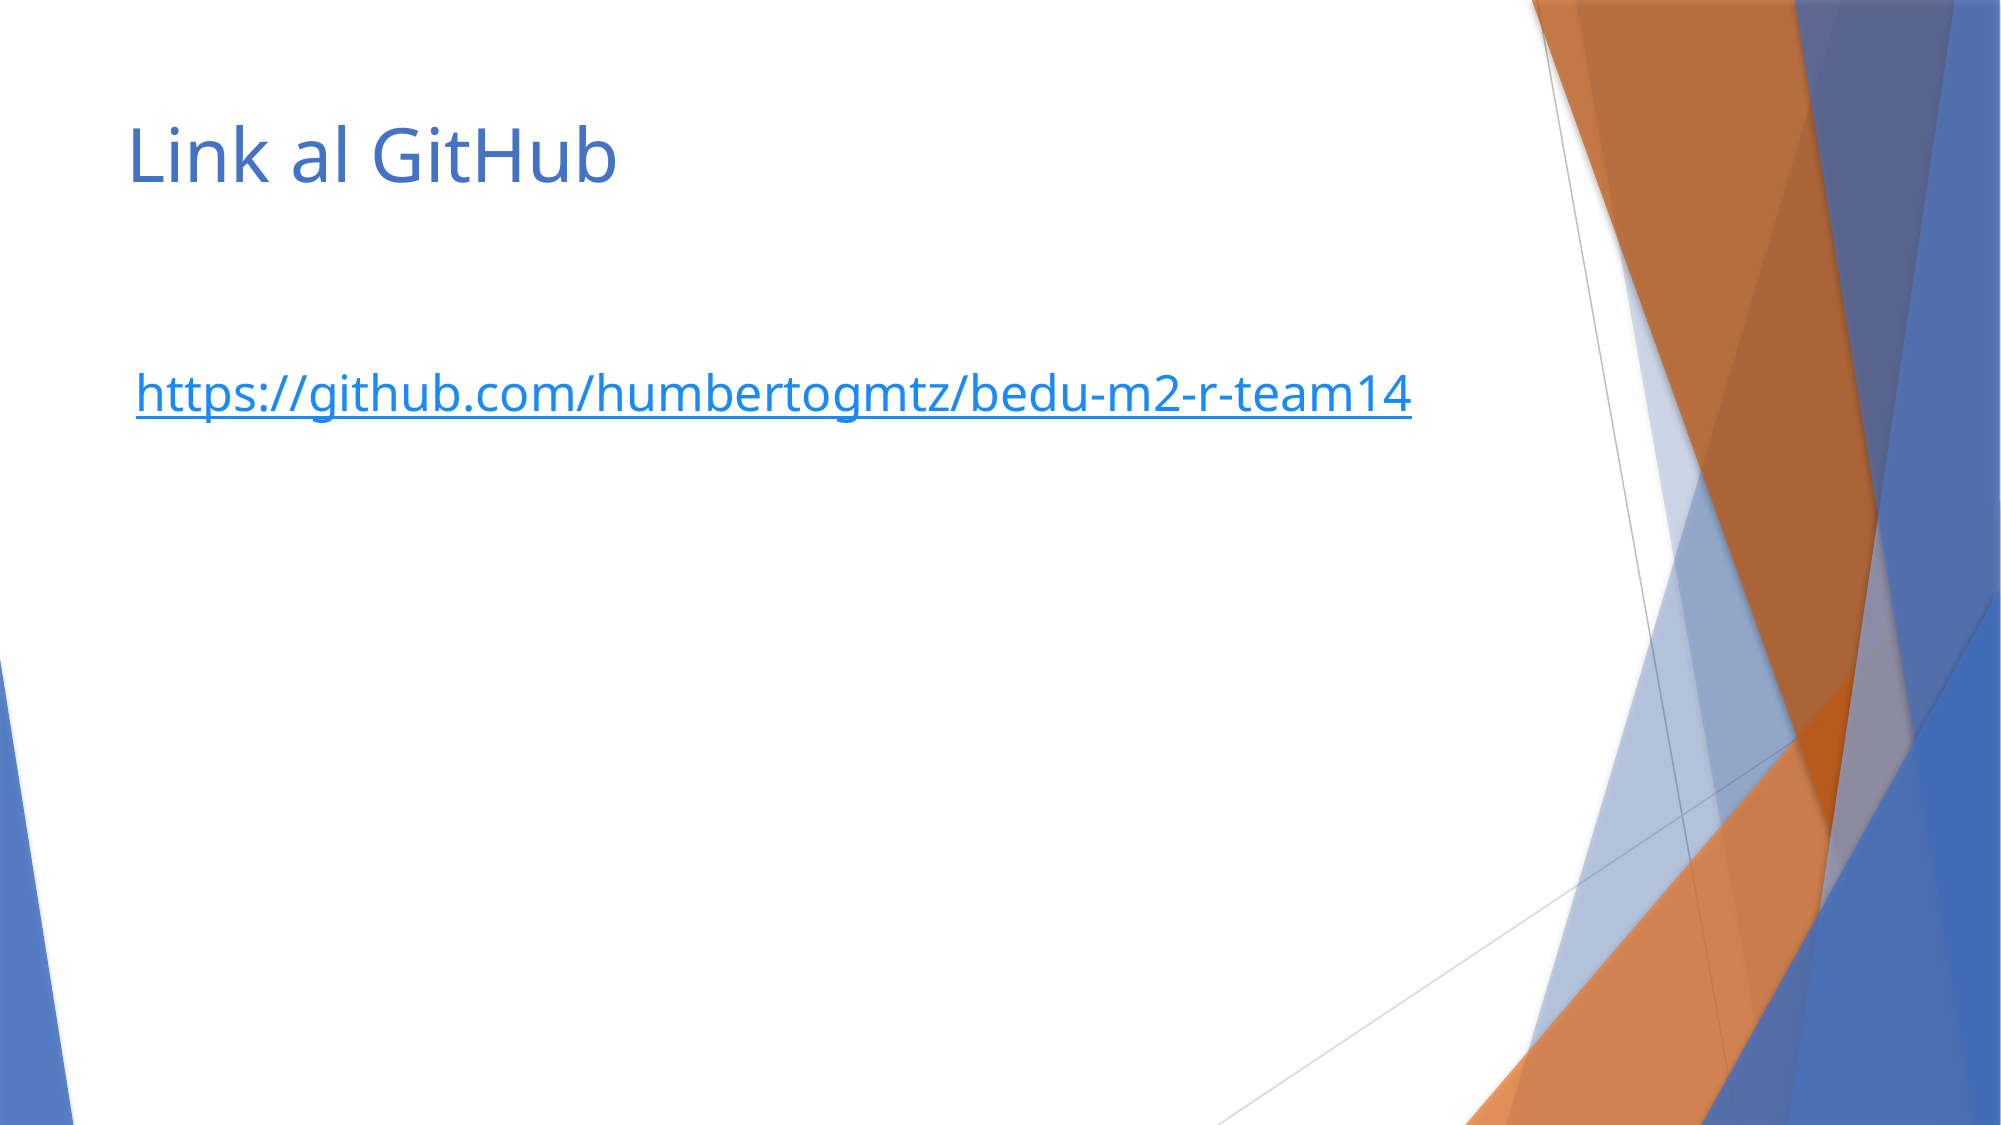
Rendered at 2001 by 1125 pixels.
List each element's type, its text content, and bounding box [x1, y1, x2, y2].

list https://github.com/humbertogmtz/bedu-m2-r-team14 [111, 354, 1522, 992]
title Link al GitHub [111, 99, 1522, 317]
